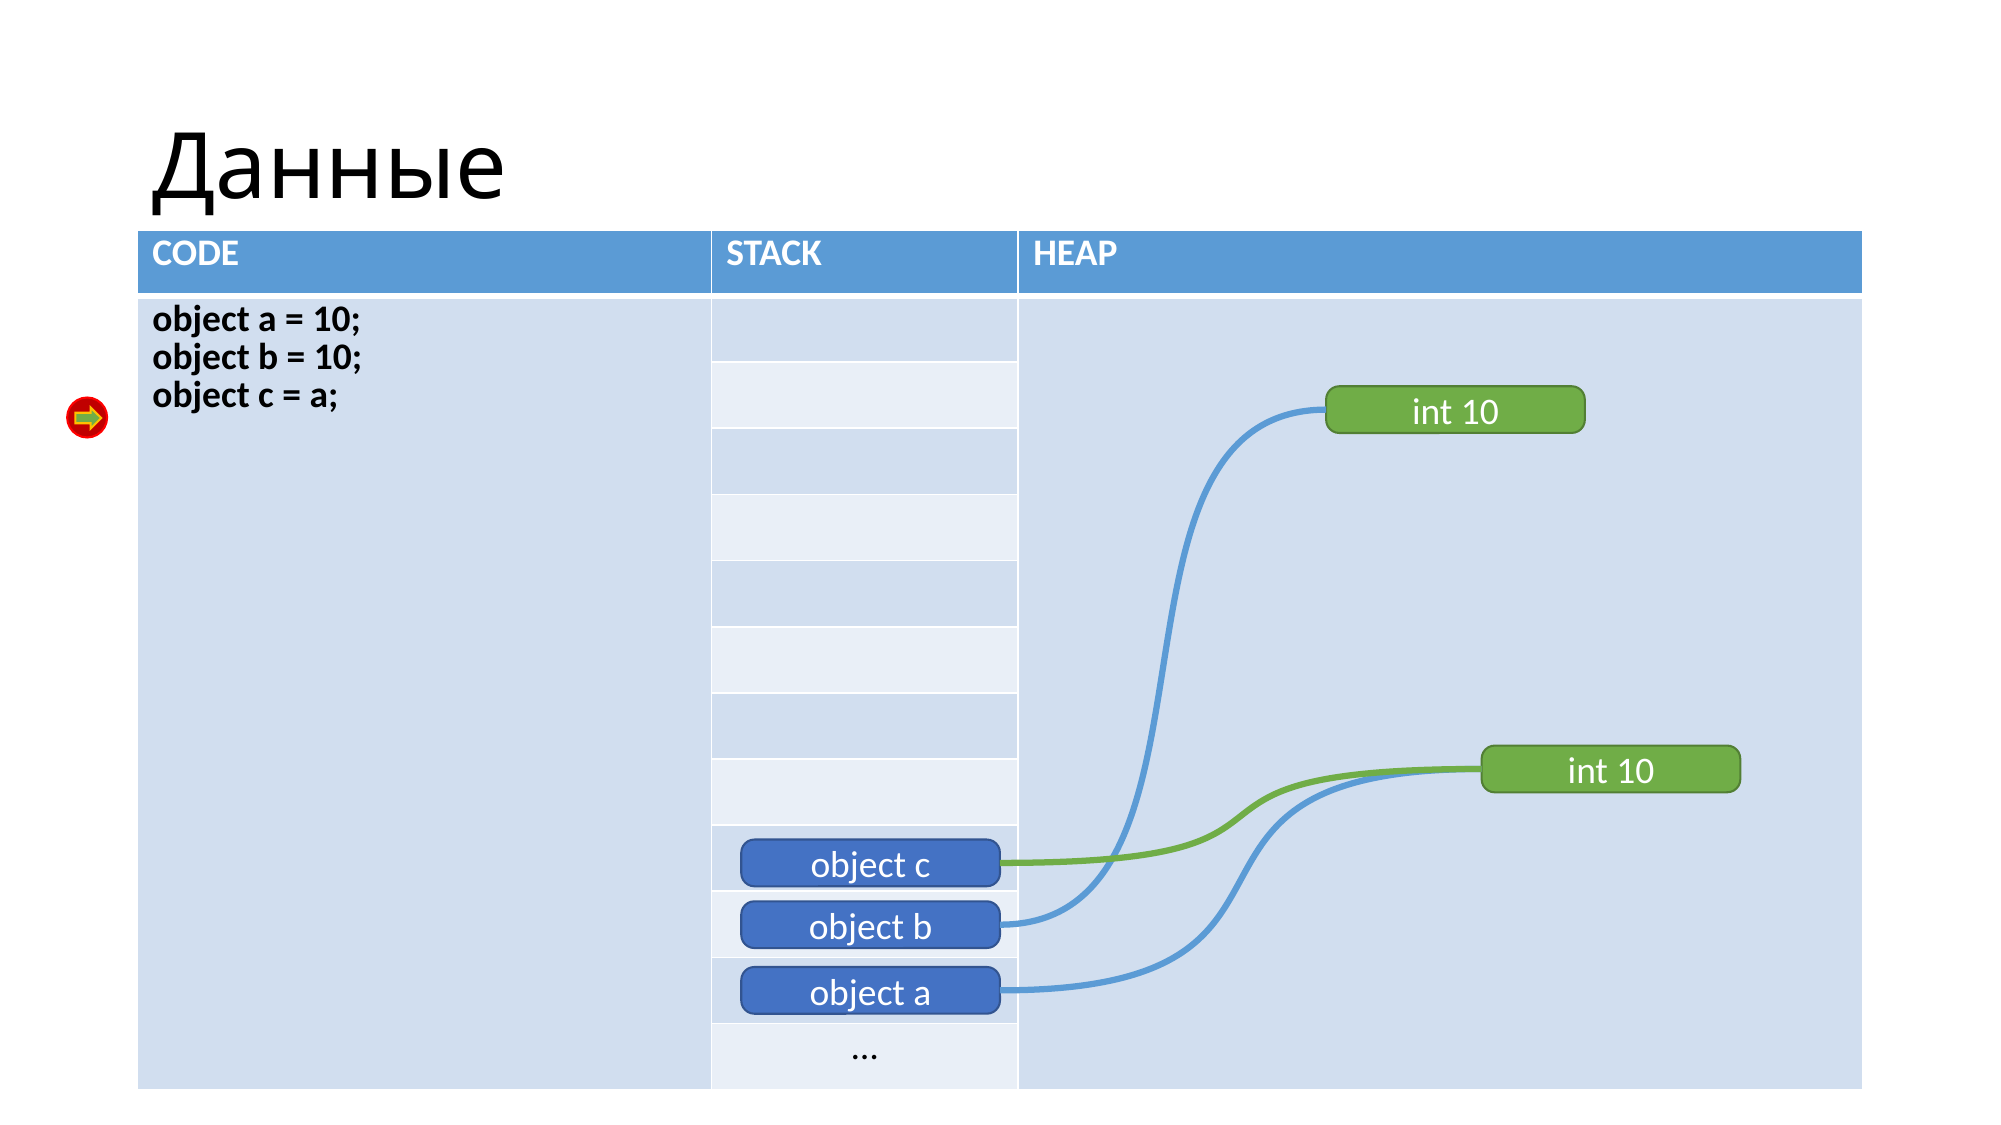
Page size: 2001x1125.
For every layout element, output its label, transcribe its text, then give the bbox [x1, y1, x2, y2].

table_cell [712, 495, 999, 560]
table_cell [712, 892, 999, 957]
table_cell [712, 429, 999, 494]
table_cell [712, 760, 999, 824]
title Данные [137, 59, 1863, 229]
text_box int 10 [1325, 385, 1586, 435]
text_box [999, 768, 1482, 863]
table_cell [712, 299, 1017, 361]
table_cell [712, 628, 999, 692]
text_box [999, 863, 1482, 991]
text_box object c [740, 838, 999, 888]
table_header STACK [712, 231, 1017, 293]
text_box object b [740, 900, 999, 950]
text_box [67, 397, 108, 438]
table_header HEAP [1019, 231, 1862, 293]
table_cell [712, 694, 999, 758]
table_cell [712, 826, 999, 890]
text_box int 10 [1480, 744, 1742, 794]
table_cell [712, 958, 1017, 1023]
table_cell [712, 561, 999, 626]
table_cell [712, 363, 1017, 427]
table_header CODE [138, 231, 711, 293]
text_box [999, 409, 1327, 768]
table_cell … [712, 1024, 1017, 1089]
text_box object a [740, 965, 1002, 1015]
table_cell [1019, 299, 1862, 1089]
table_cell object a = 10; object b = 10; object c = a; [138, 299, 711, 1089]
